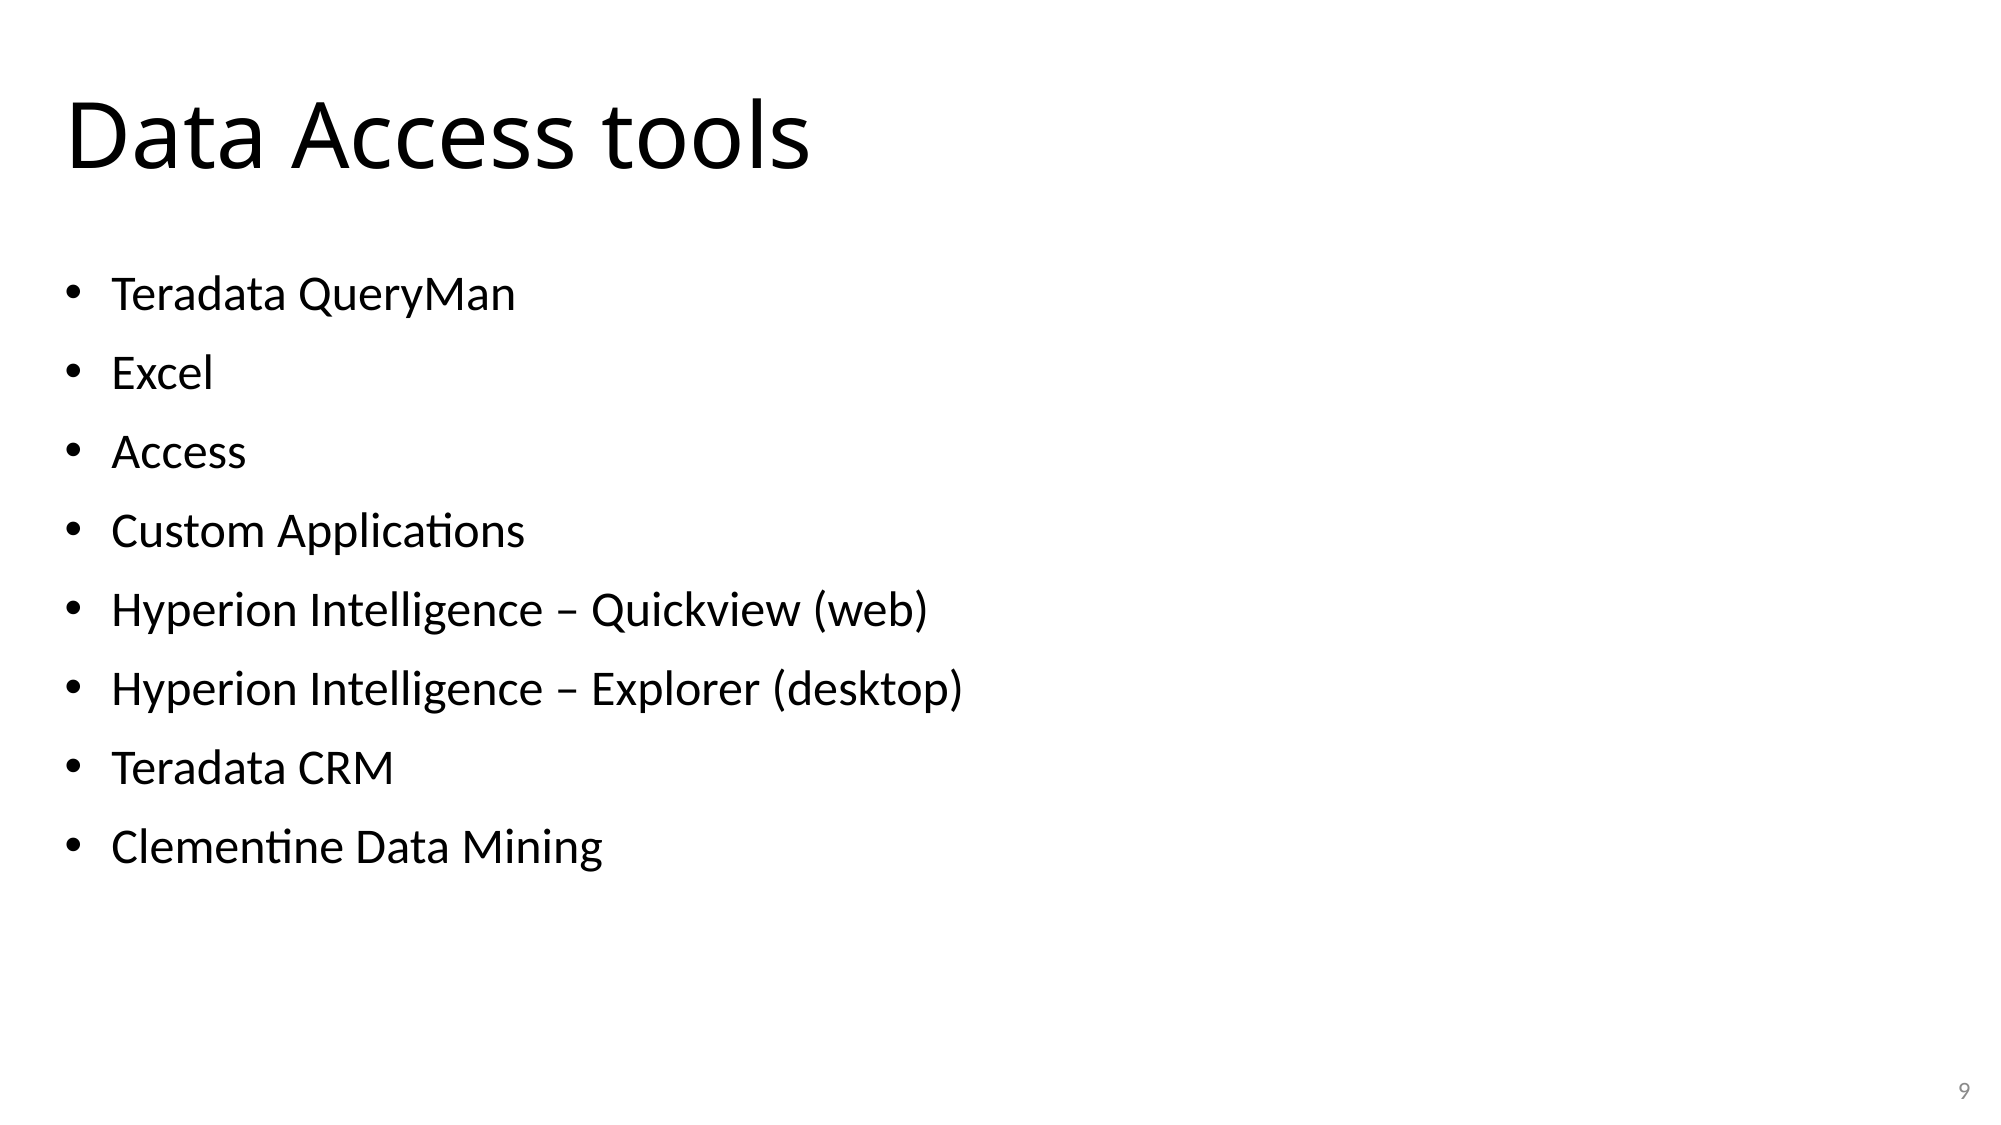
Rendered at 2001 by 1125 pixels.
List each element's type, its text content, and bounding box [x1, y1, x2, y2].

list Teradata QueryMan Excel Access Custom Applications Hyperion Intelligence – Quickview (web) Hyperion Intelligence – Explorer (desktop) Teradata CRM Clementine Data Mining [49, 259, 1949, 1000]
title Data Access tools [49, 45, 1783, 233]
slide_number 9 [1904, 1071, 1986, 1108]
